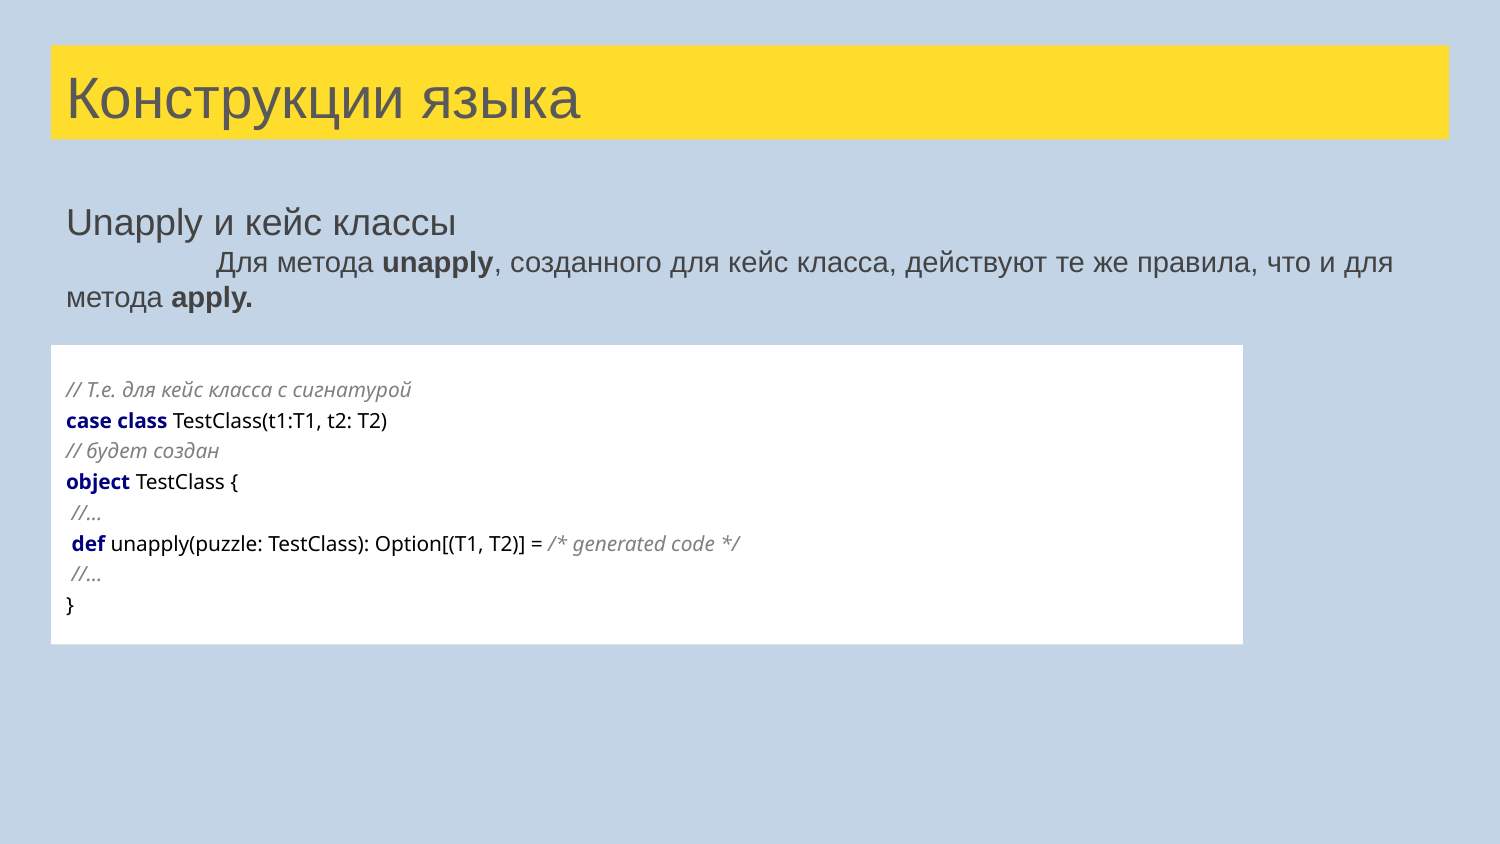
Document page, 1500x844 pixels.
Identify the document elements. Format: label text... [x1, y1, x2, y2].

text_box // Т.е. для кейс класса с сигнатурой case class TestClass(t1:T1, t2: T2) // будет создан object TestClass { //... def unapply(puzzle: TestClass): Option[(T1, T2)] = /* generated code */ //... } [51, 345, 1243, 645]
title Конструкции языка [51, 45, 1449, 140]
text_box Unapply и кейс классы Для метода unapply, созданного для кейс класса, действуют те же правила, что и для метода apply. [51, 182, 1449, 807]
